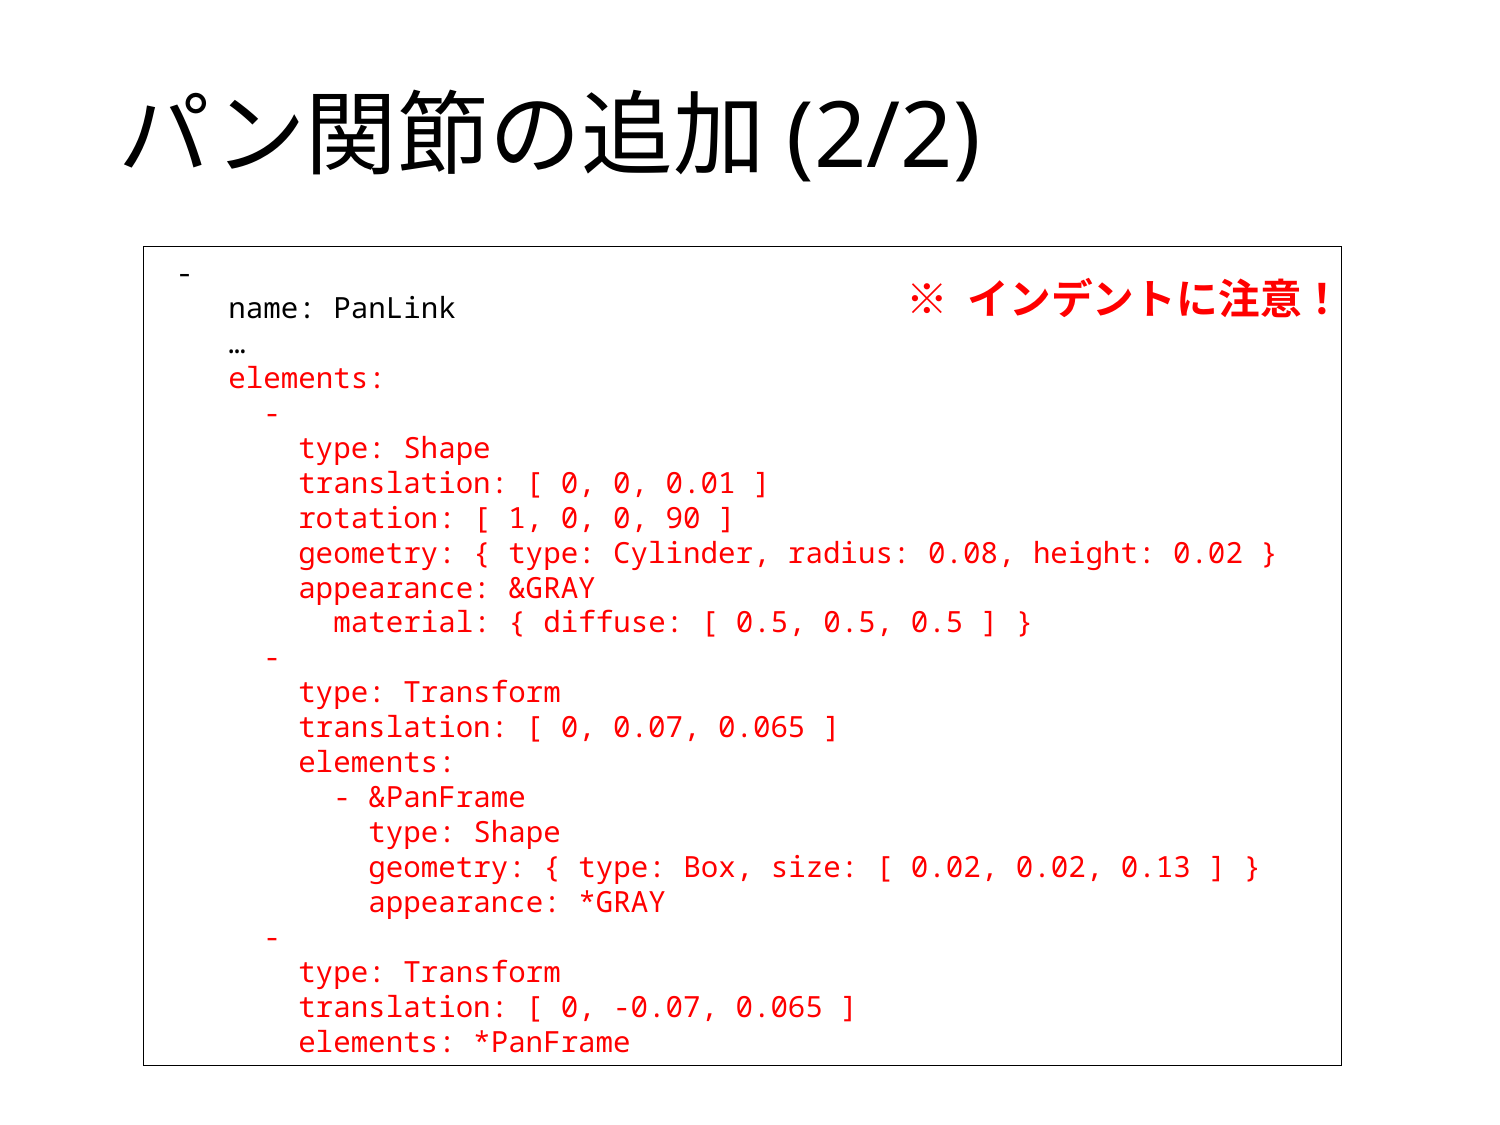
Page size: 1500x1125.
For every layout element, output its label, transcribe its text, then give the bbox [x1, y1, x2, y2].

title パン関節の追加(2/2) [103, 29, 1397, 247]
text_box - name: PanLink … elements: - type: Shape translation: [ 0, 0, 0.01 ] rotation: [ 1, 0, 0, 90 ] geometry: { type: Cylinder, radius: 0.08, height: 0.02 } appearance: &GRAY material: { diffuse: [ 0.5, 0.5, 0.5 ] } - type: Transform translation: [ 0, 0.07, 0.065 ] elements: - &PanFrame type: Shape geometry: { type: Box, size: [ 0.02, 0.02, 0.13 ] } appearance: *GRAY - type: Transform translation: [ 0, -0.07, 0.065 ] elements: *PanFrame [143, 246, 1342, 1066]
text_box ※ インデントに注意！ [891, 265, 1359, 330]
